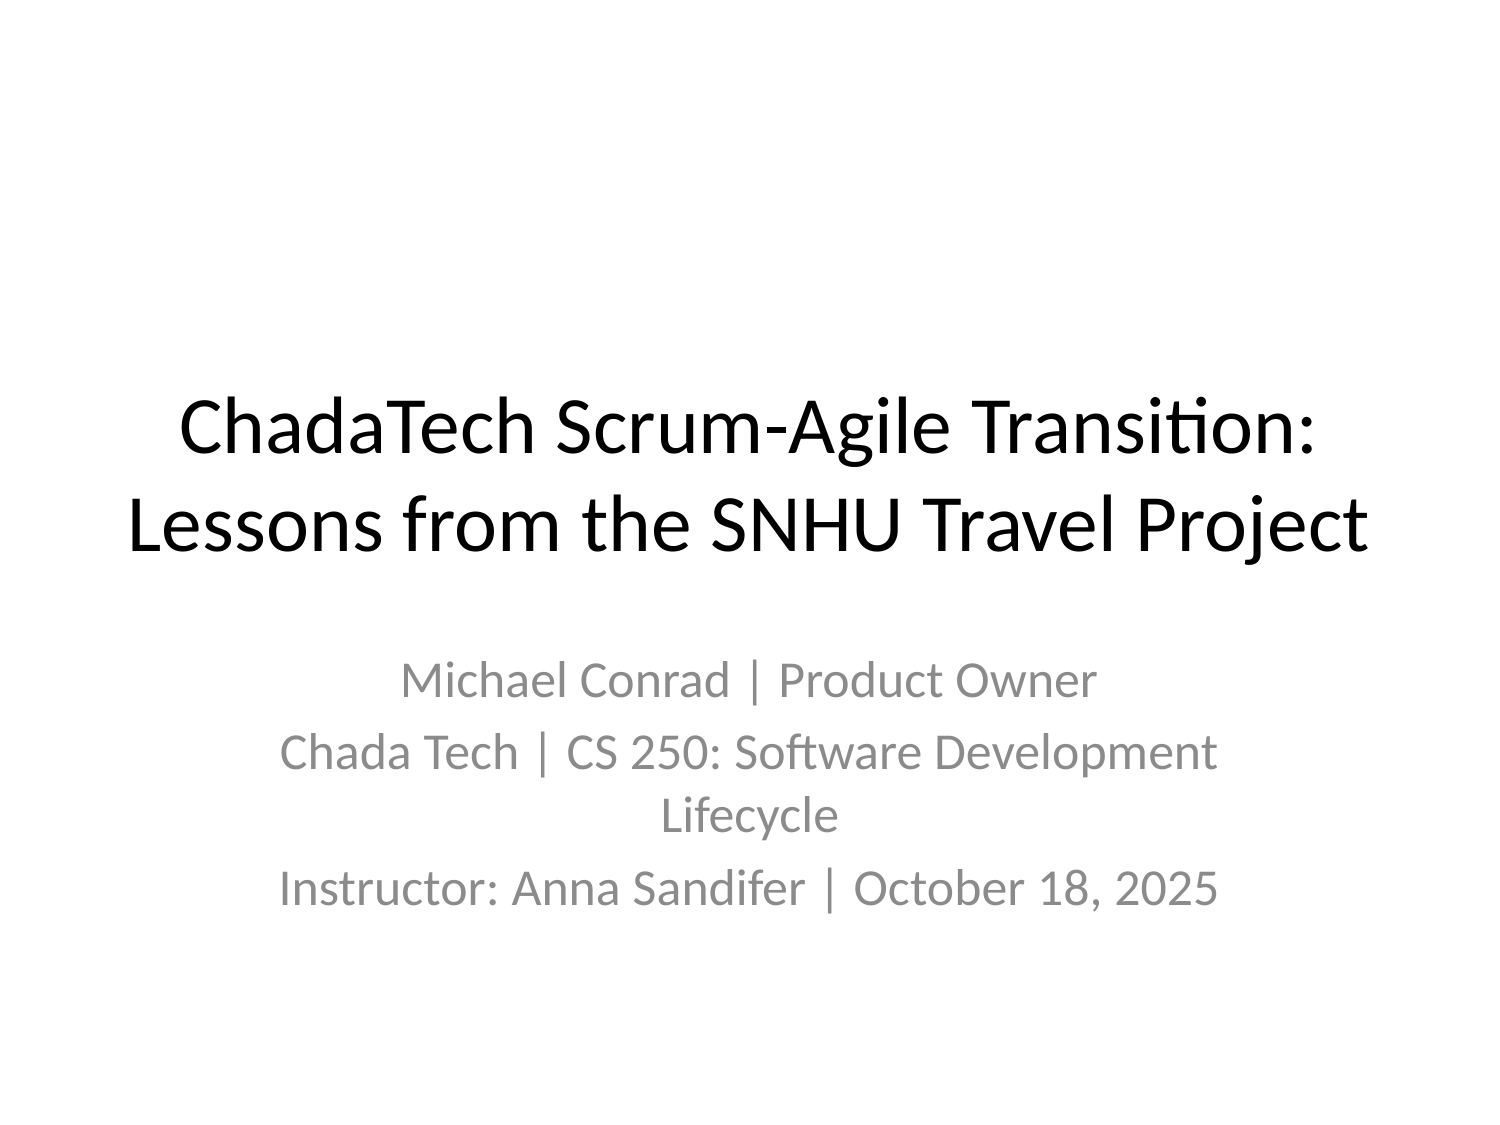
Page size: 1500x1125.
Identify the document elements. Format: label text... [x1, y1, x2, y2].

title ChadaTech Scrum-Agile Transition: Lessons from the SNHU Travel Project [112, 349, 1388, 591]
subtitle Michael Conrad | Product Owner Chada Tech | CS 250: Software Development Lifecycle Instructor: Anna Sandifer | October 18, 2025 [225, 637, 1275, 925]
